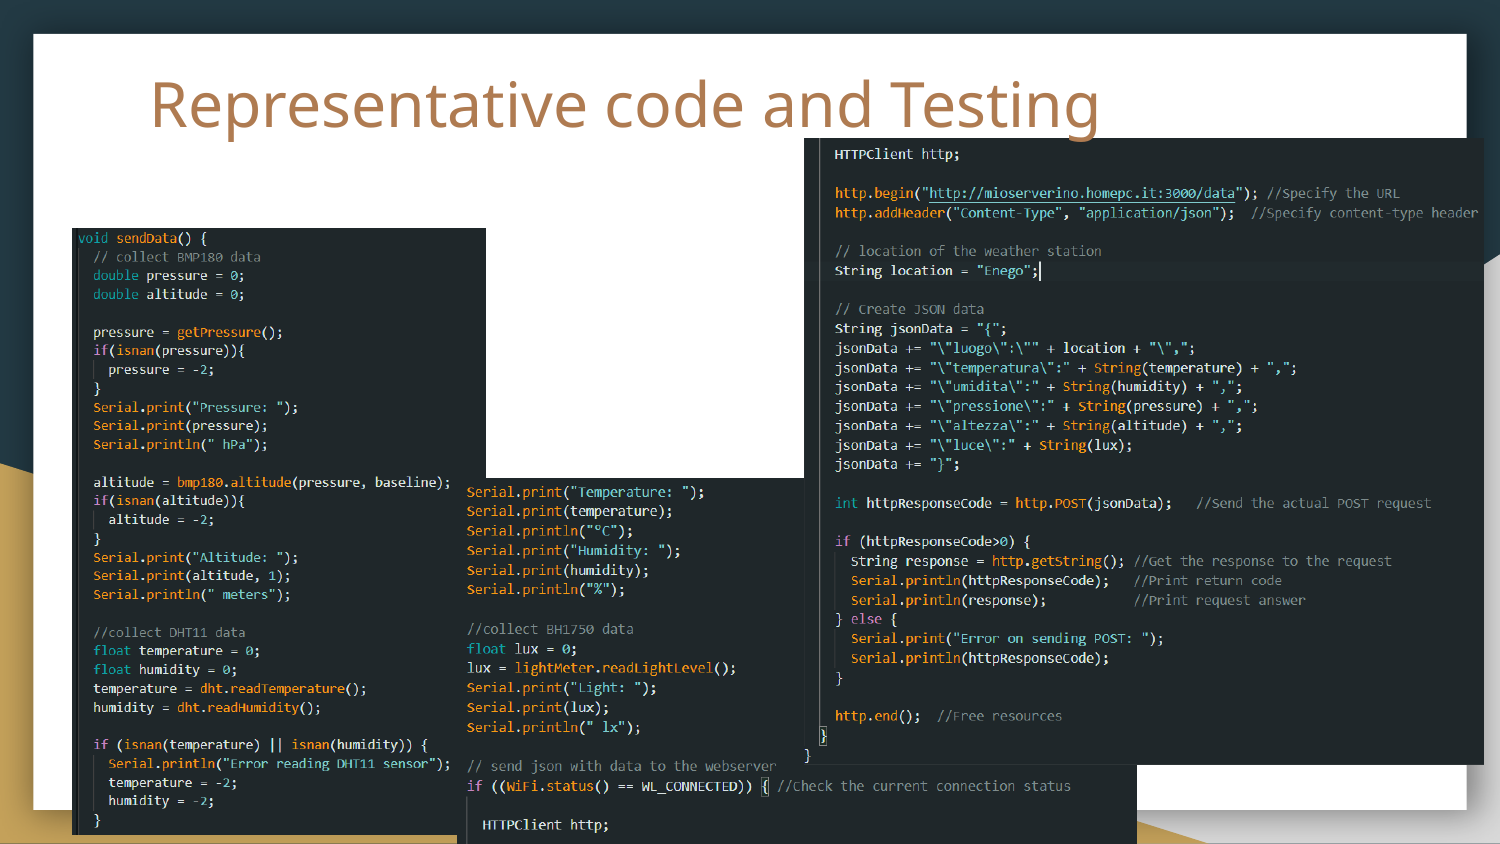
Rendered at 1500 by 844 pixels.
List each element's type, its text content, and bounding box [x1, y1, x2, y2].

title Representative code and Testing [134, 50, 1366, 174]
picture [72, 138, 1484, 844]
